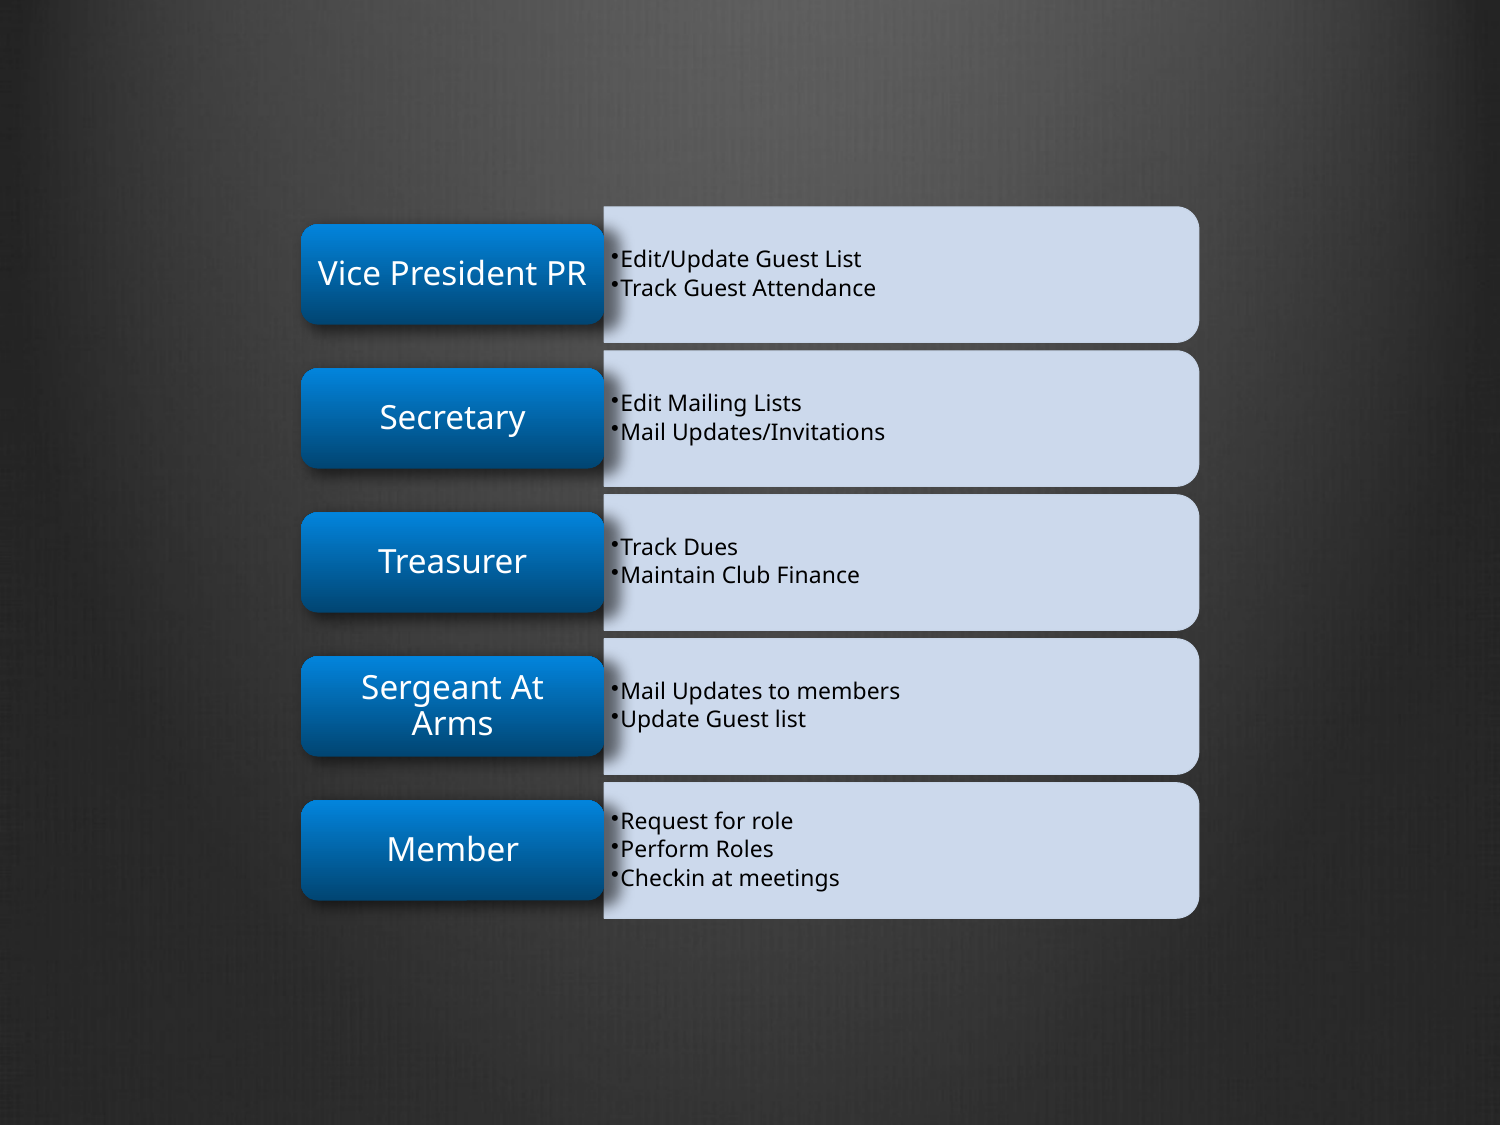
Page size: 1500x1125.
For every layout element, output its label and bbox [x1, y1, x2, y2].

text_box [604, 782, 1199, 919]
text_box [301, 224, 605, 325]
text_box [301, 368, 605, 469]
text_box [604, 206, 1199, 343]
text_box [604, 350, 1199, 487]
text_box [301, 512, 605, 613]
text_box [301, 656, 605, 757]
text_box [604, 494, 1199, 631]
text_box [301, 800, 605, 901]
text_box [604, 638, 1199, 775]
